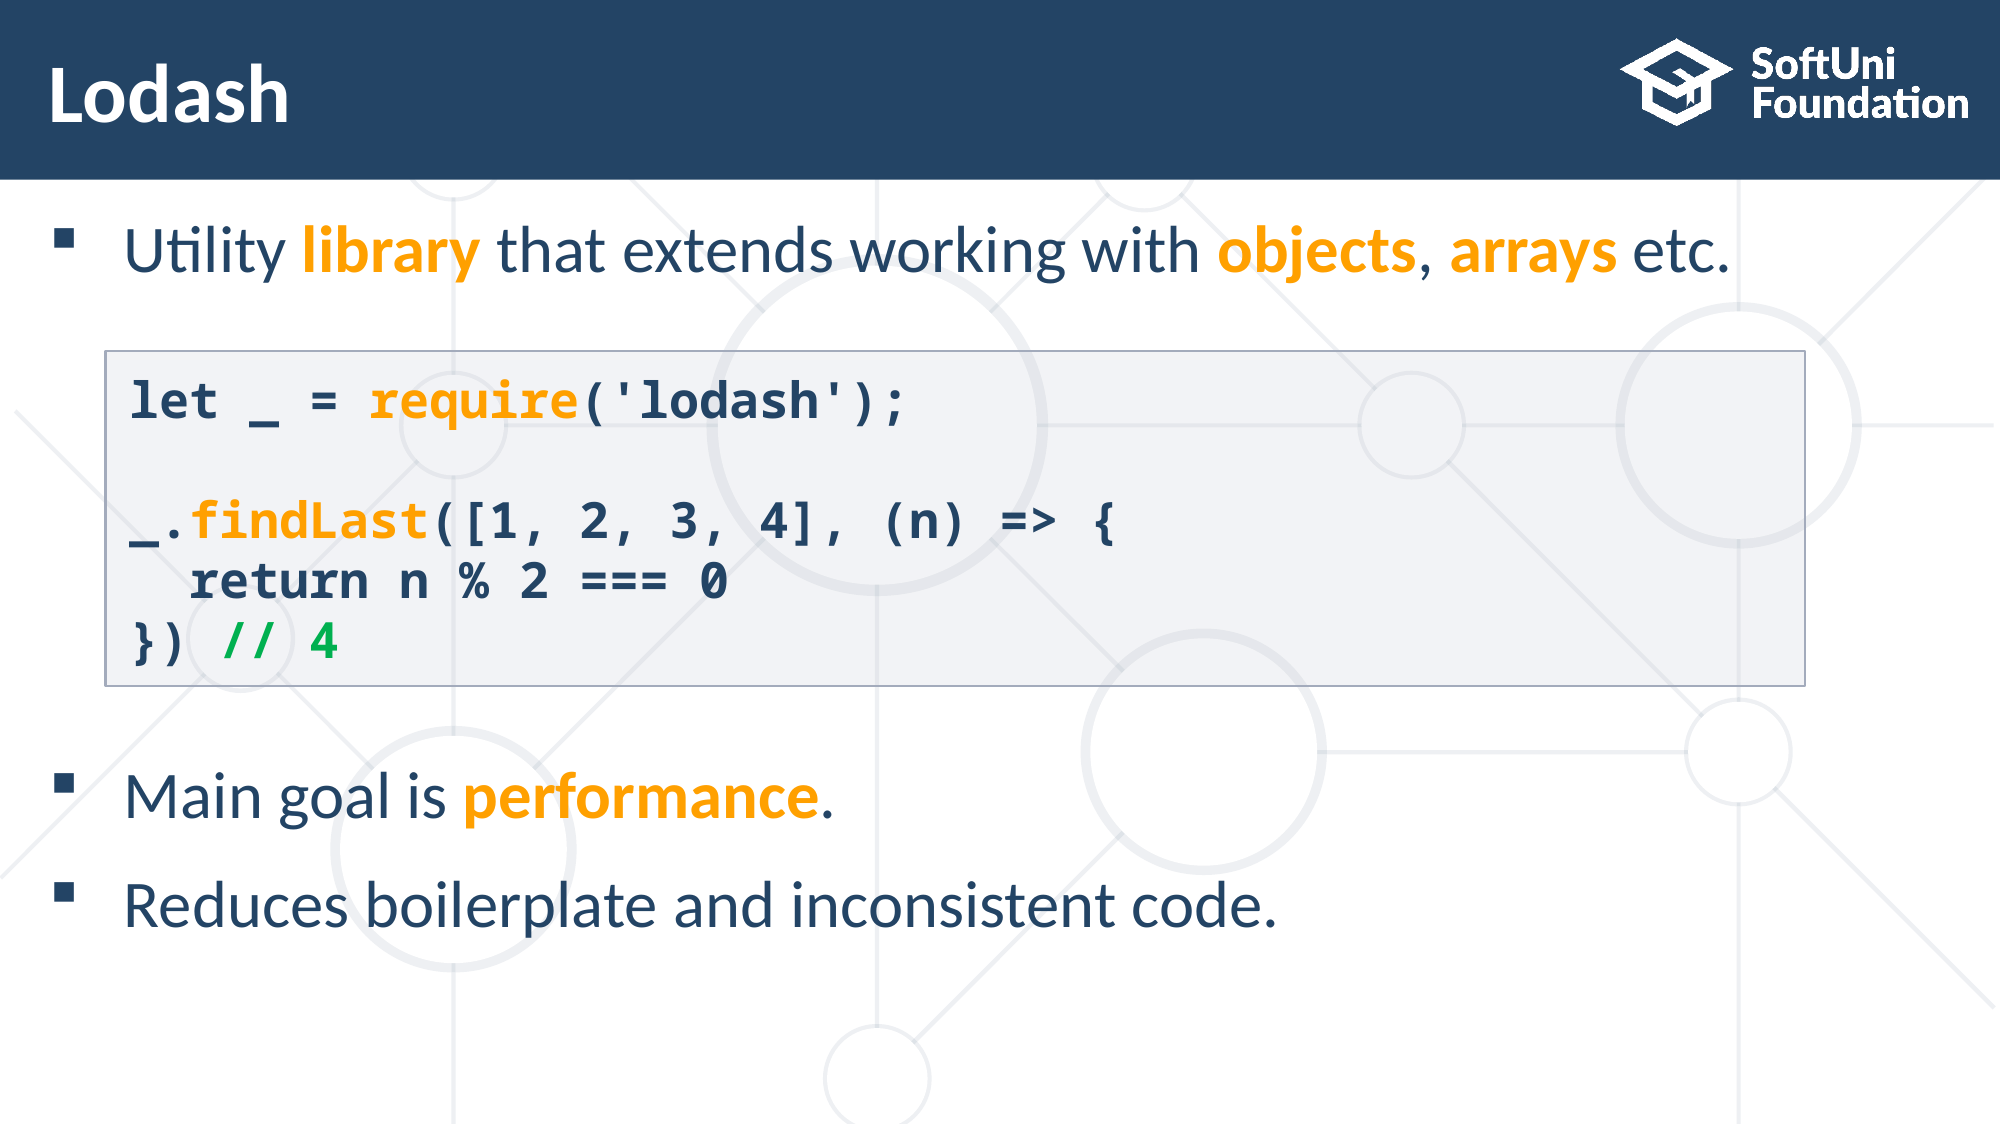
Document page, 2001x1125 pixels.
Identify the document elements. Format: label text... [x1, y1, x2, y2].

title Lodash [31, 16, 1591, 162]
list Utility library that extends working with objects, arrays etc. Main goal is performance. Reduces boilerplate and inconsistent code. [31, 196, 1970, 1050]
picture [1619, 38, 1968, 126]
text_box let _ = require('lodash'); _.findLast([1, 2, 3, 4], (n) => { return n % 2 === 0 }) // 4 [105, 351, 1806, 687]
